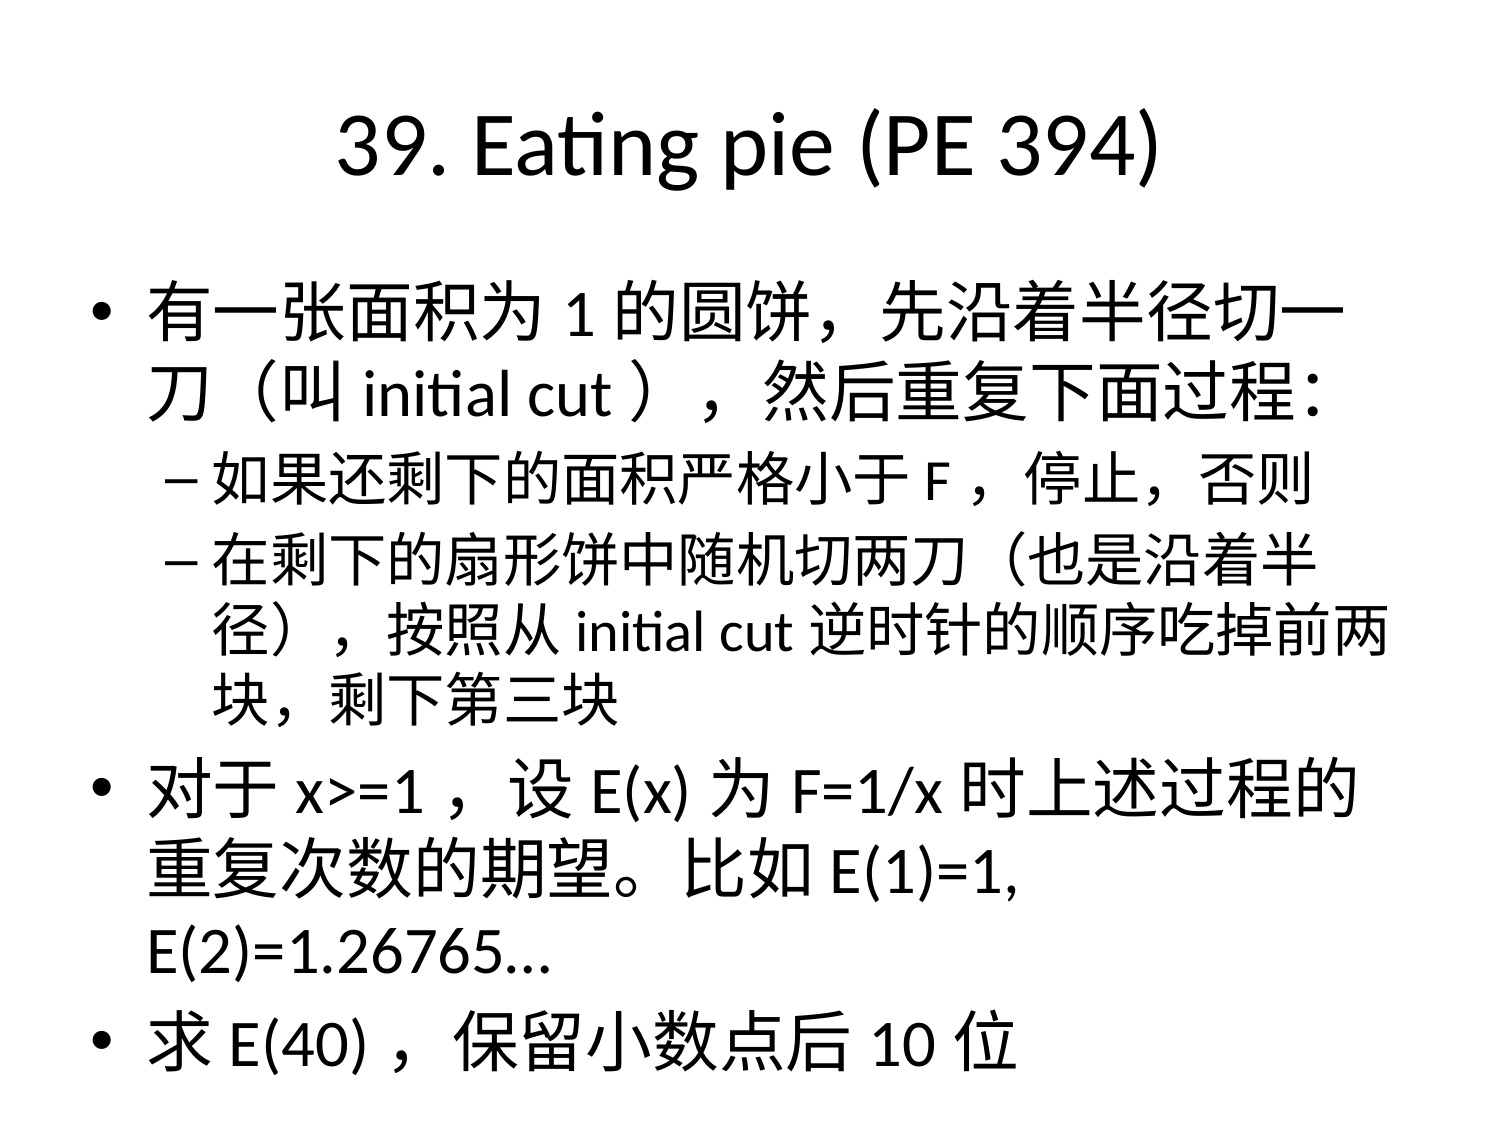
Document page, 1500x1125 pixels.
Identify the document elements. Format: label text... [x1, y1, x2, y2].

list 有一张面积为1的圆饼，先沿着半径切一刀（叫initial cut），然后重复下面过程： 如果还剩下的面积严格小于F，停止，否则 在剩下的扇形饼中随机切两刀（也是沿着半径），按照从initial cut逆时针的顺序吃掉前两块，剩下第三块 对于x>=1，设E(x)为F=1/x时上述过程的重复次数的期望。比如E(1)=1, E(2)=1.26765… 求E(40)，保留小数点后10位 [75, 262, 1425, 1125]
title 39. Eating pie (PE 394) [75, 45, 1425, 233]
